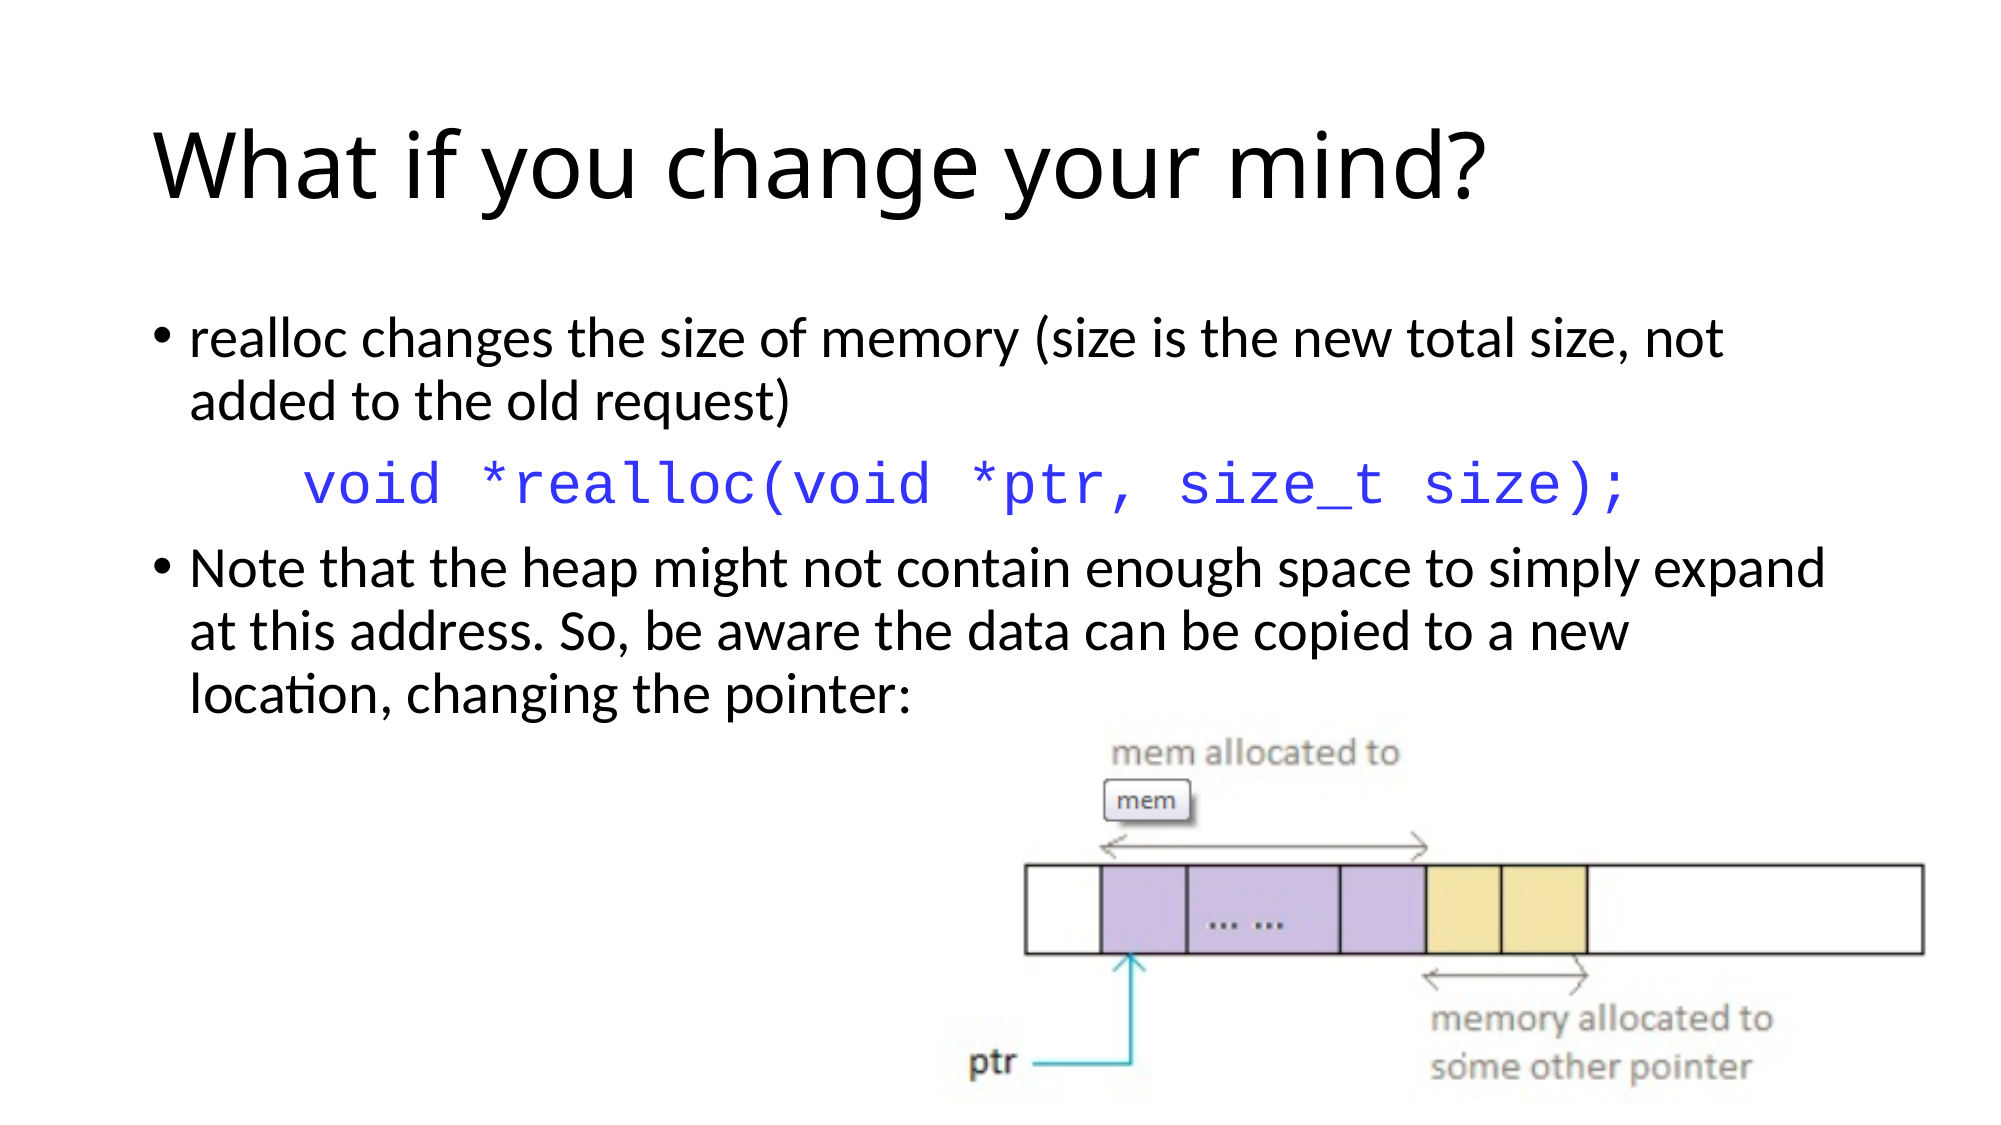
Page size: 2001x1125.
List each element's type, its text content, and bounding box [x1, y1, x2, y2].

list realloc changes the size of memory (size is the new total size, not added to the old request) void *realloc(void *ptr, size_t size); Note that the heap might not contain enough space to simply expand at this address. So, be aware the data can be copied to a new location, changing the pointer: [137, 299, 1863, 1014]
title What if you change your mind? [137, 59, 1863, 278]
picture [930, 704, 1984, 1125]
